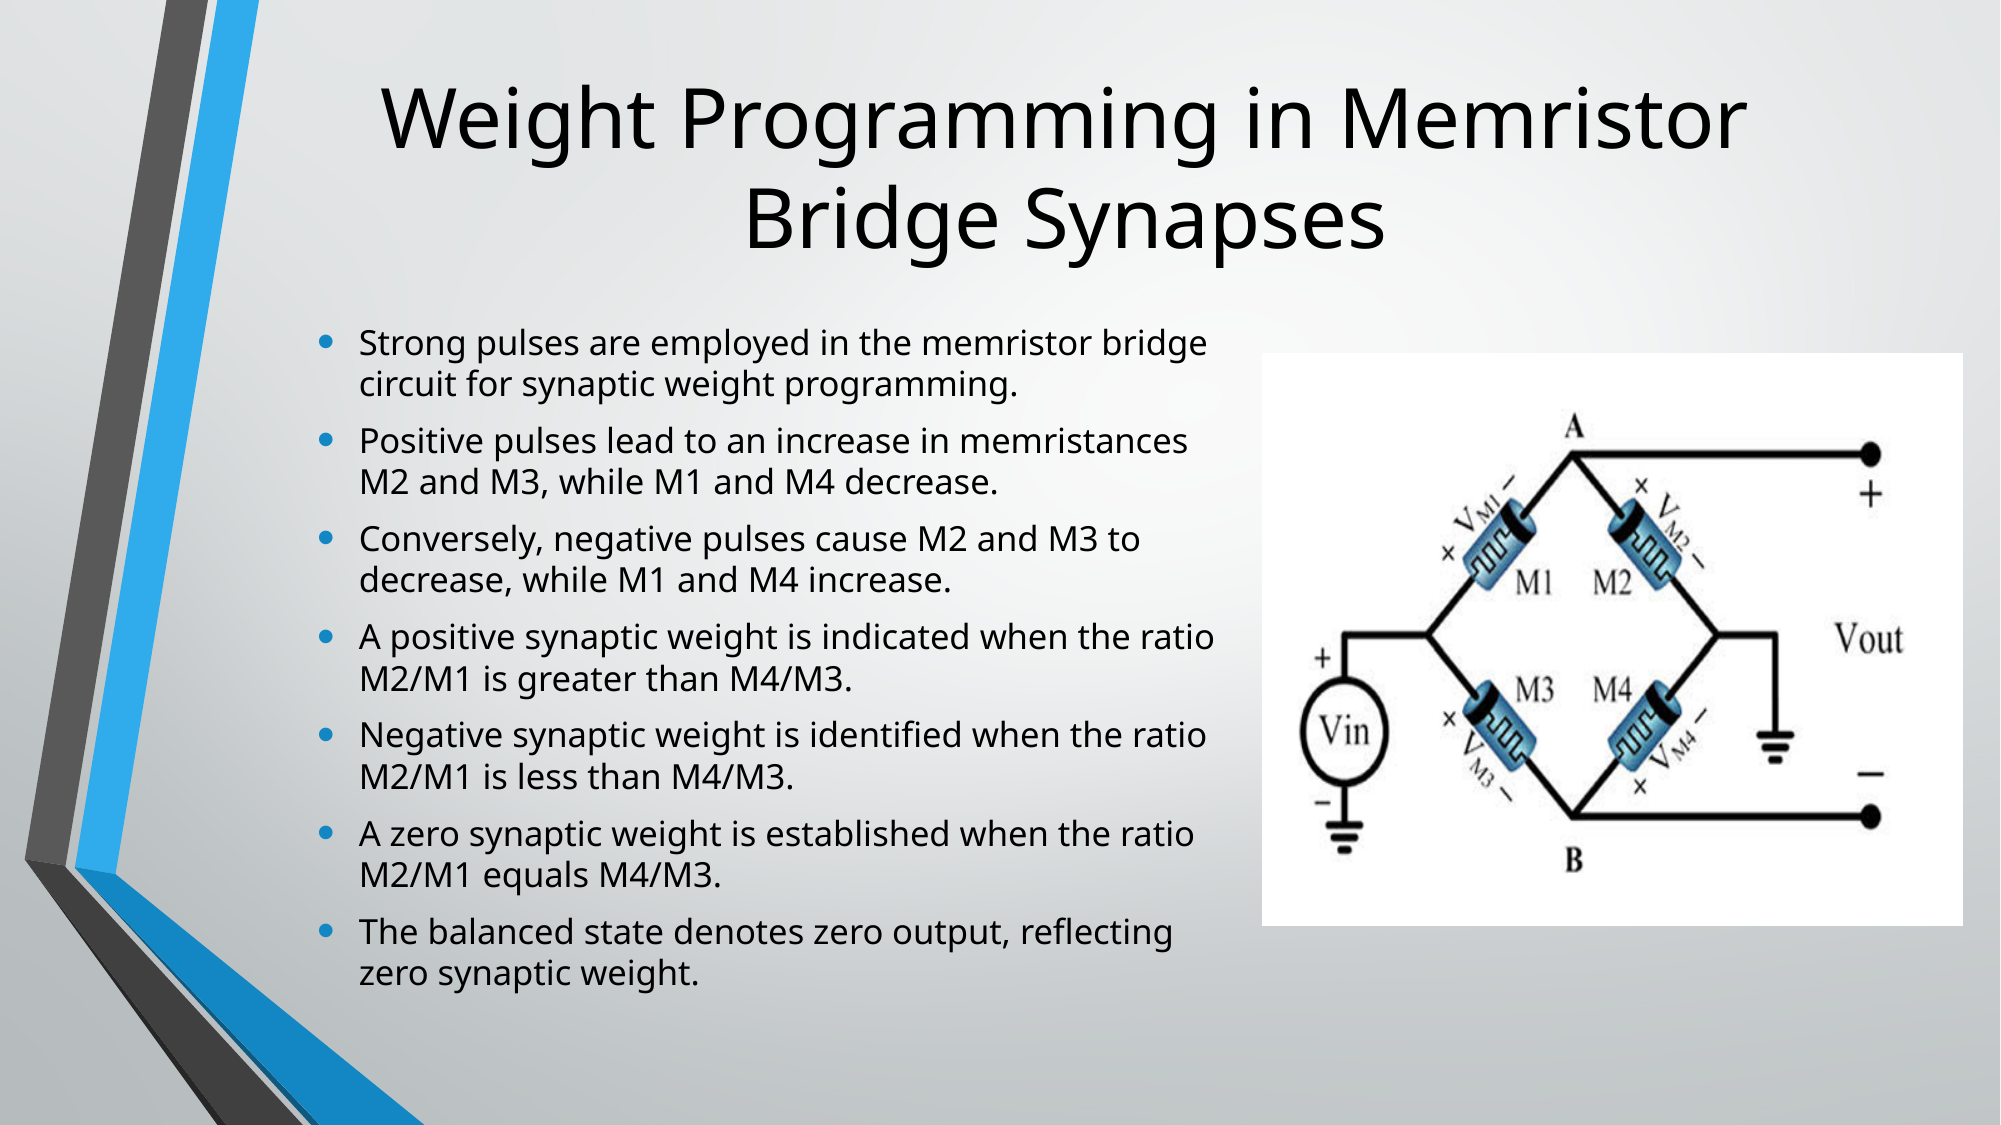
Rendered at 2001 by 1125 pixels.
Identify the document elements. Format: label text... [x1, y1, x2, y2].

title Weight Programming in Memristor Bridge Synapses [243, 0, 1887, 330]
list Strong pulses are employed in the memristor bridge circuit for synaptic weight programming. Positive pulses lead to an increase in memristances M2 and M3, while M1 and M4 decrease. Conversely, negative pulses cause M2 and M3 to decrease, while M1 and M4 increase. A positive synaptic weight is indicated when the ratio M2/M1 is greater than M4/M3. Negative synaptic weight is identified when the ratio M2/M1 is less than M4/M3. A zero synaptic weight is established when the ratio M2/M1 equals M4/M3. The balanced state denotes zero output, reflecting zero synaptic weight. [302, 310, 1253, 1003]
picture [1262, 352, 1963, 926]
